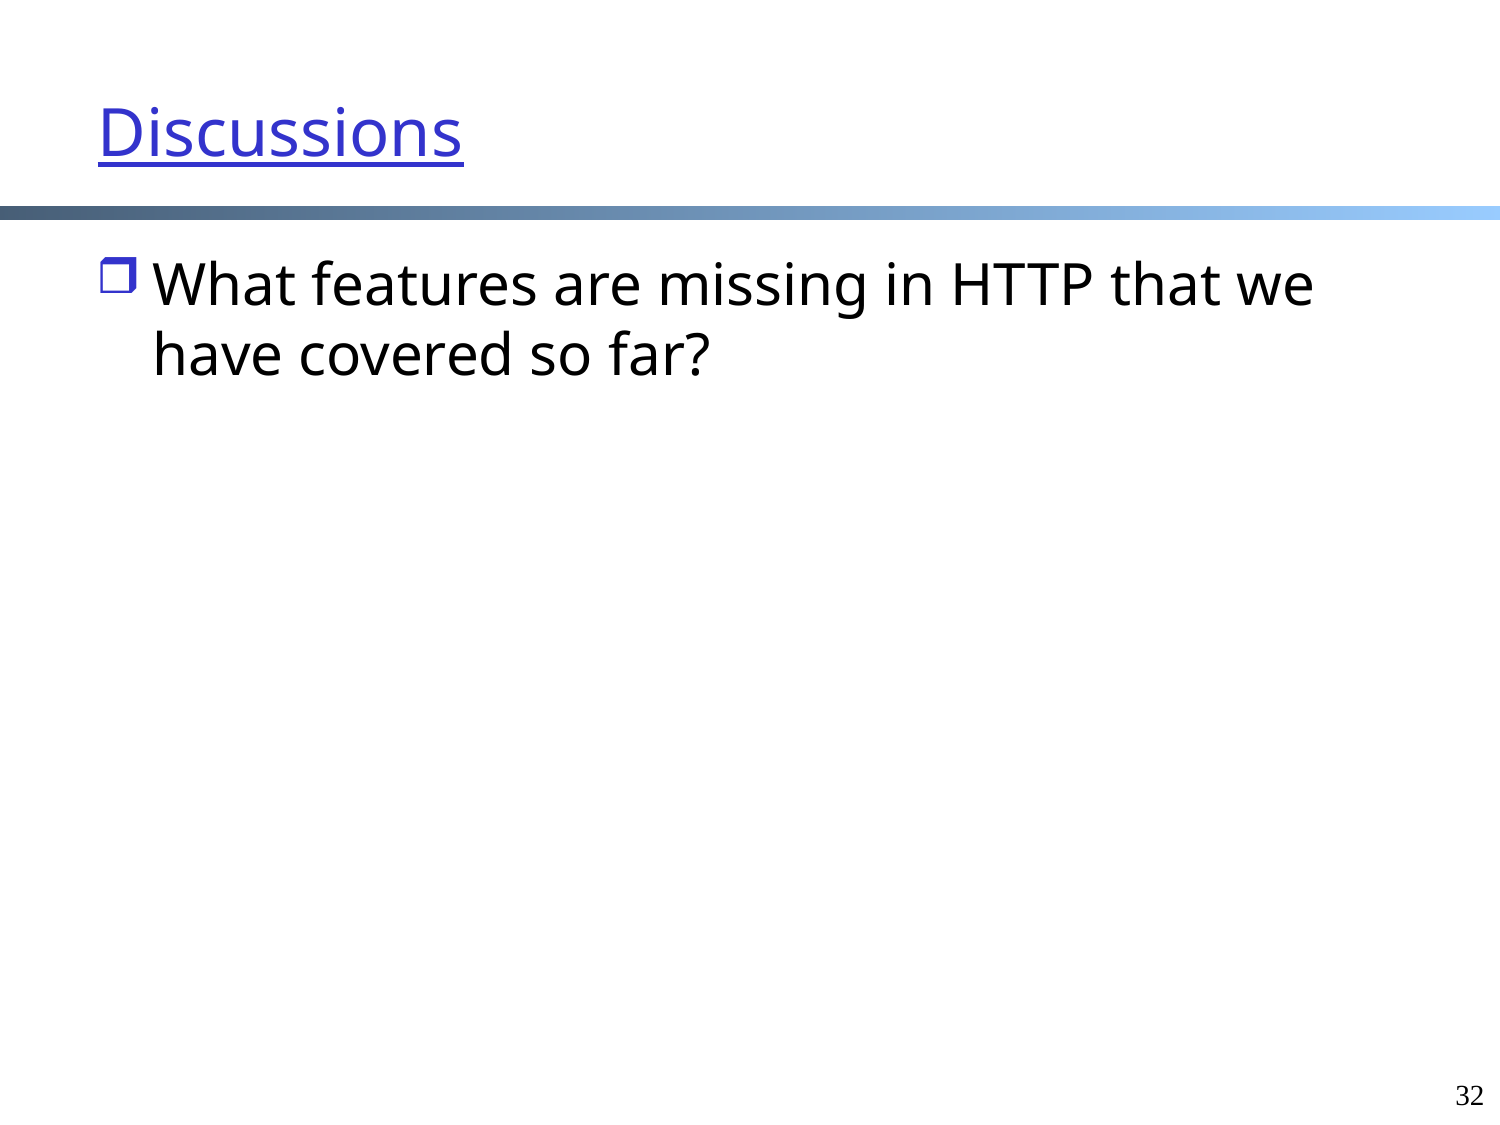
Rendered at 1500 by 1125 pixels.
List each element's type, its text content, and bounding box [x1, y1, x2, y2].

list What features are missing in HTTP that we have covered so far? [81, 239, 1461, 1002]
title Discussions [82, 61, 1358, 199]
slide_number 32 [1424, 1068, 1500, 1125]
